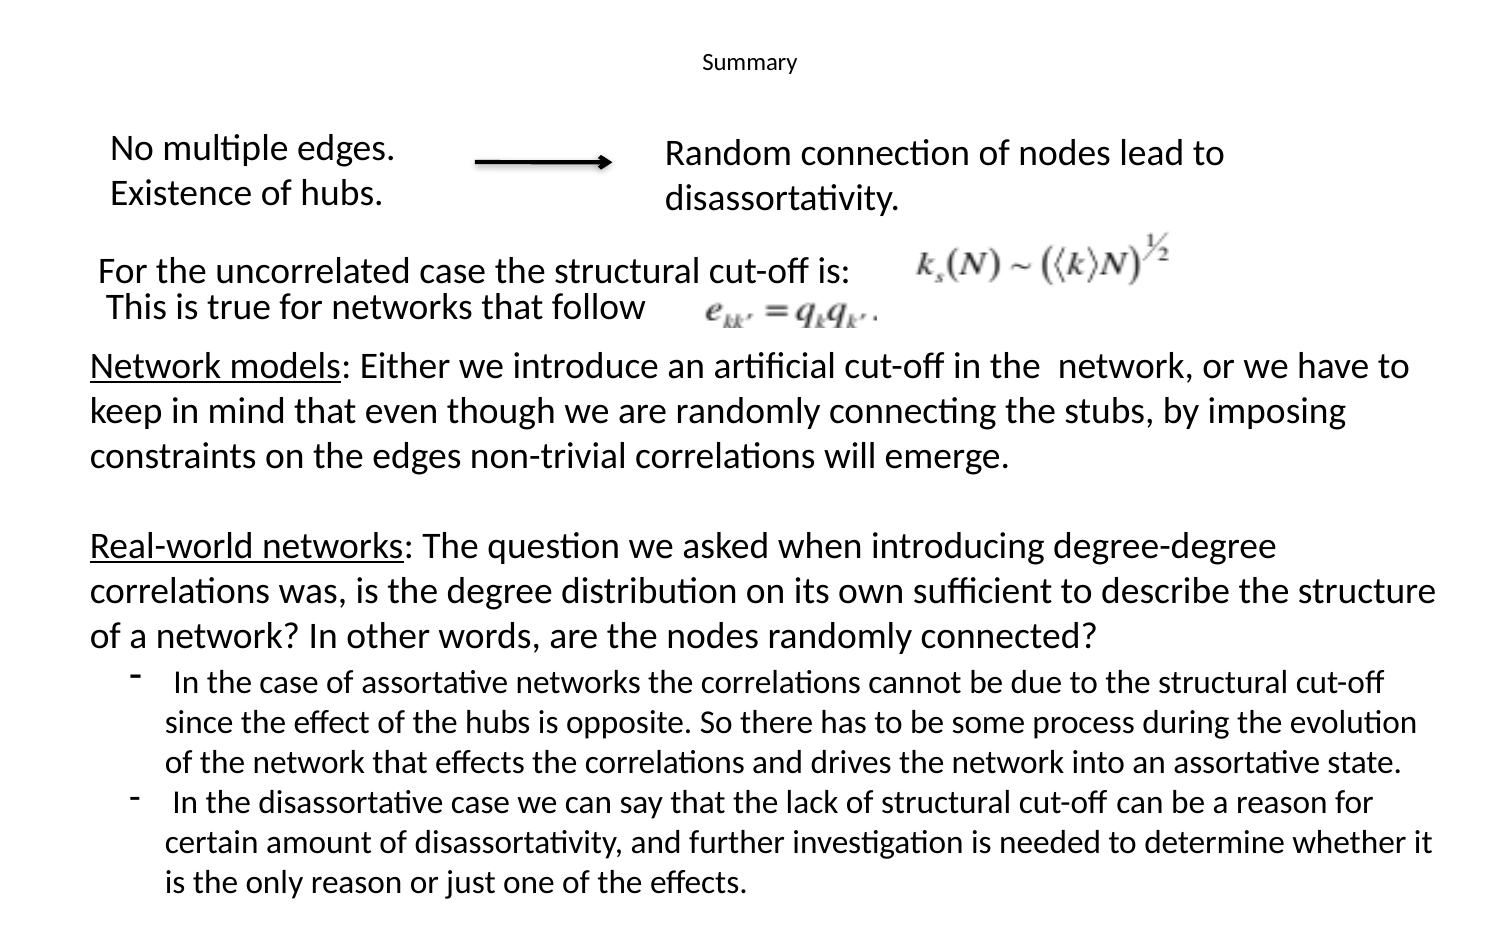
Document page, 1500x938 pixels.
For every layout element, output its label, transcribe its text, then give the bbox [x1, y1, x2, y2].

text_box Network models: Either we introduce an artificial cut-off in the network, or we have to keep in mind that even though we are randomly connecting the stubs, by imposing constraints on the edges non-trivial correlations will emerge. Real-world networks: The question we asked when introducing degree-degree correlations was, is the degree distribution on its own sufficient to describe the structure of a network? In other words, are the nodes randomly connected? In the case of assortative networks the correlations cannot be due to the structural cut-off since the effect of the hubs is opposite. So there has to be some process during the evolution of the network that effects the correlations and drives the network into an assortative state. In the disassortative case we can say that the lack of structural cut-off can be a reason for certain amount of disassortativity, and further investigation is needed to determine whether it is the only reason or just one of the effects. [75, 333, 1457, 938]
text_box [91, 274, 878, 336]
title Summary [75, 37, 1425, 84]
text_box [79, 228, 1170, 300]
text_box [93, 115, 1476, 227]
